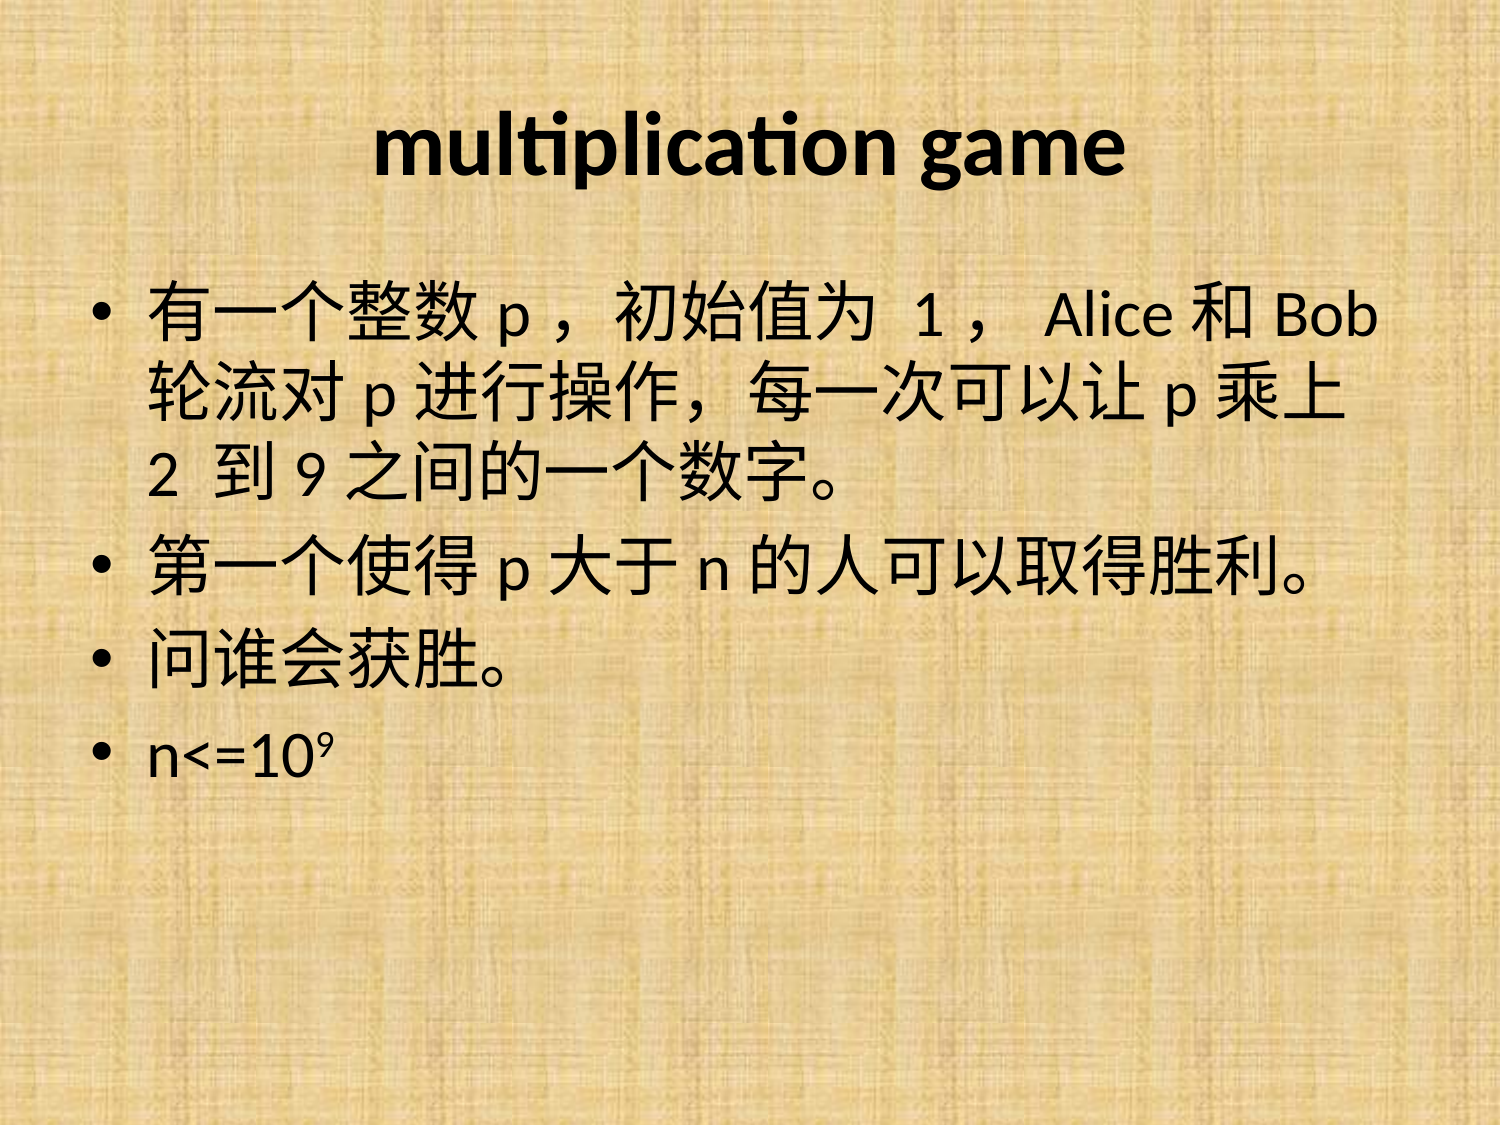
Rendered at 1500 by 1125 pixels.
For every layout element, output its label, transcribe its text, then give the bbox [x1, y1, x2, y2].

title multiplication game [75, 45, 1425, 233]
list 有一个整数p，初始值为 1，Alice和Bob轮流对p进行操作，每一次可以让p乘上 2 到9之间的一个数字。 第一个使得p大于n的人可以取得胜利。 问谁会获胜。 n<=109 [75, 262, 1425, 1005]
picture [0, 0, 1500, 1125]
